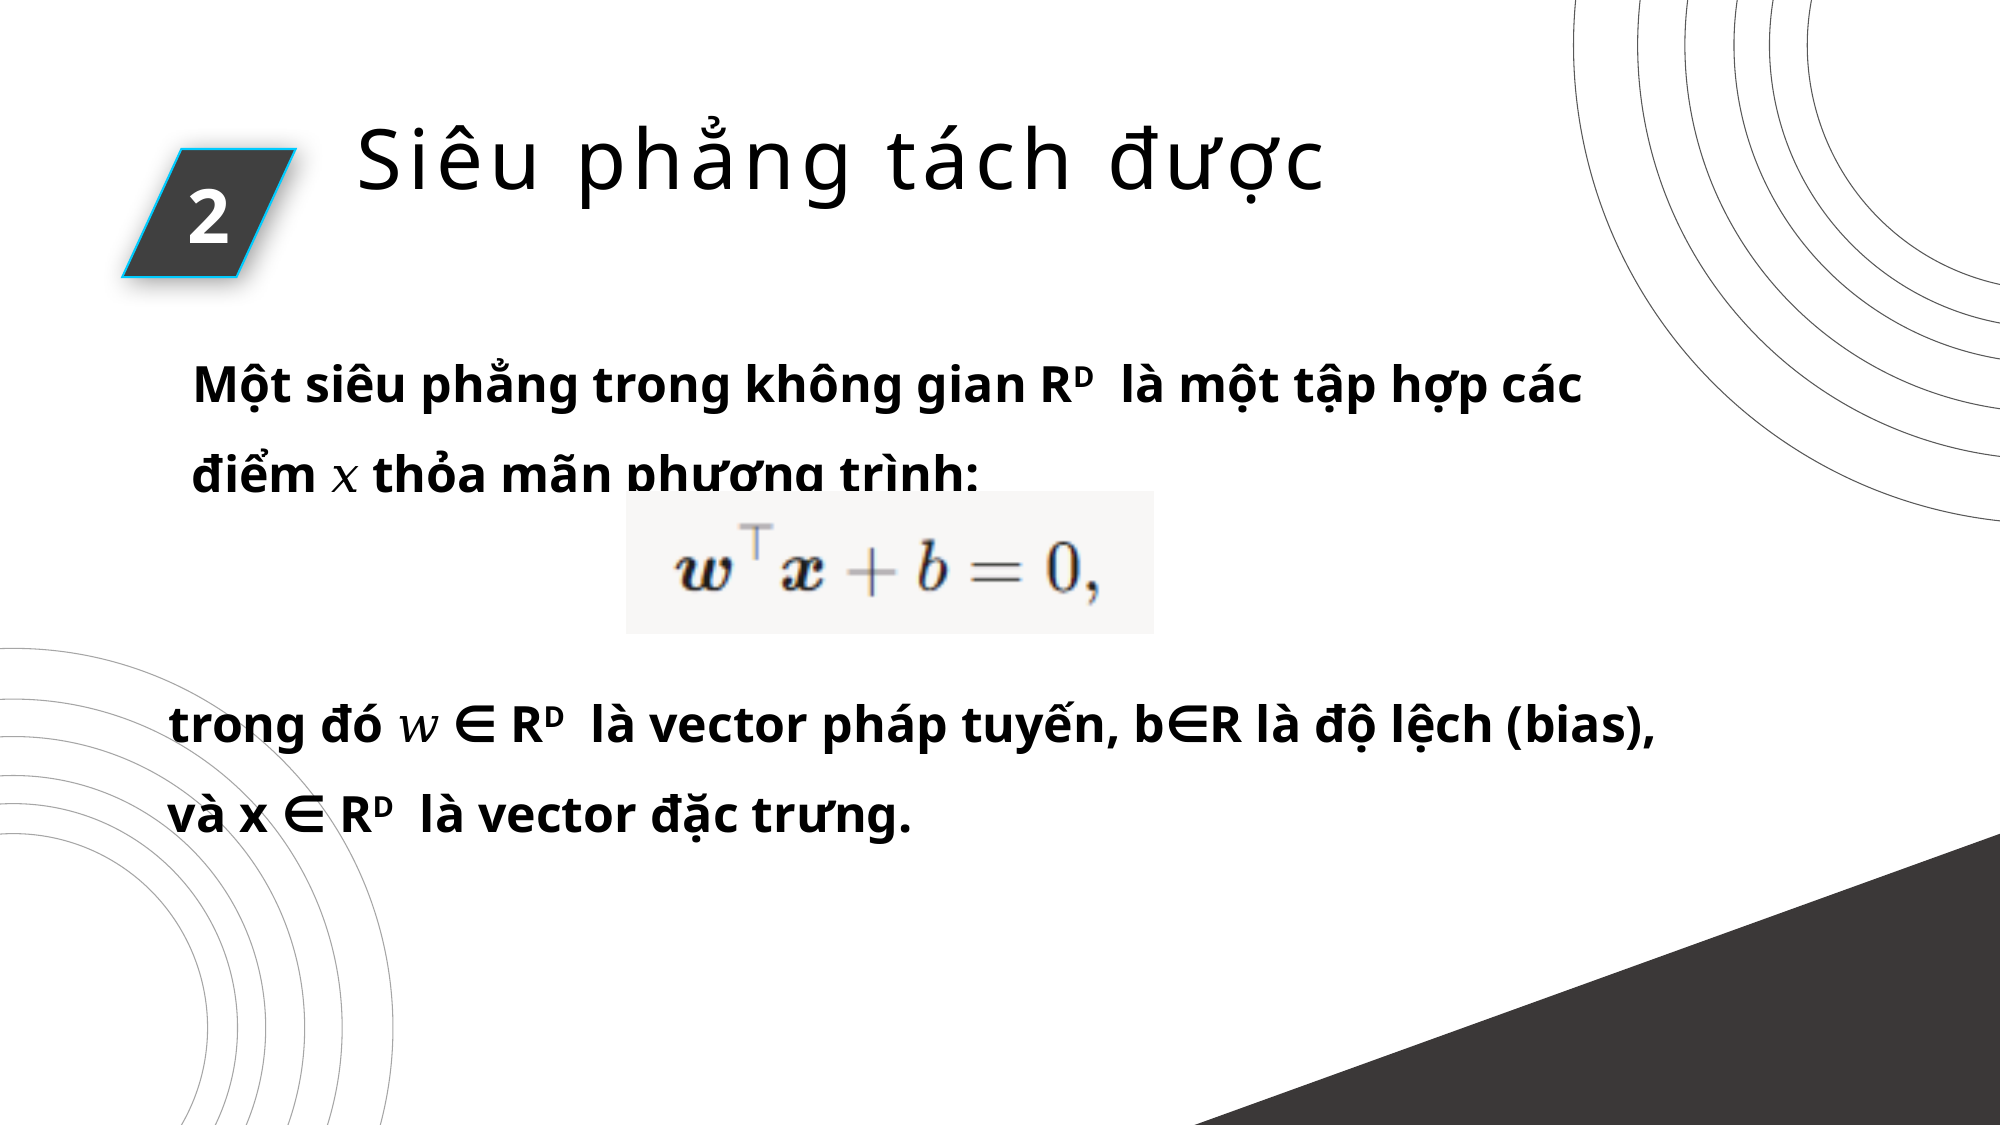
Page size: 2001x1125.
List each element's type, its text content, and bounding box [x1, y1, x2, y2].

text_box [1193, 832, 2000, 1125]
text_box Một siêu phẳng trong không gian RD là một tập hợp các điểm 𝑥 thỏa mãn phương trình: [177, 314, 1573, 510]
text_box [1573, 0, 2000, 524]
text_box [122, 98, 1494, 278]
picture [626, 491, 1154, 634]
text_box trong đó 𝑤 ∈ RD là vector pháp tuyến, b∈R là độ lệch (bias), và x ∈ RD là vector đặc trưng. [393, 655, 1734, 850]
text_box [0, 648, 393, 1125]
